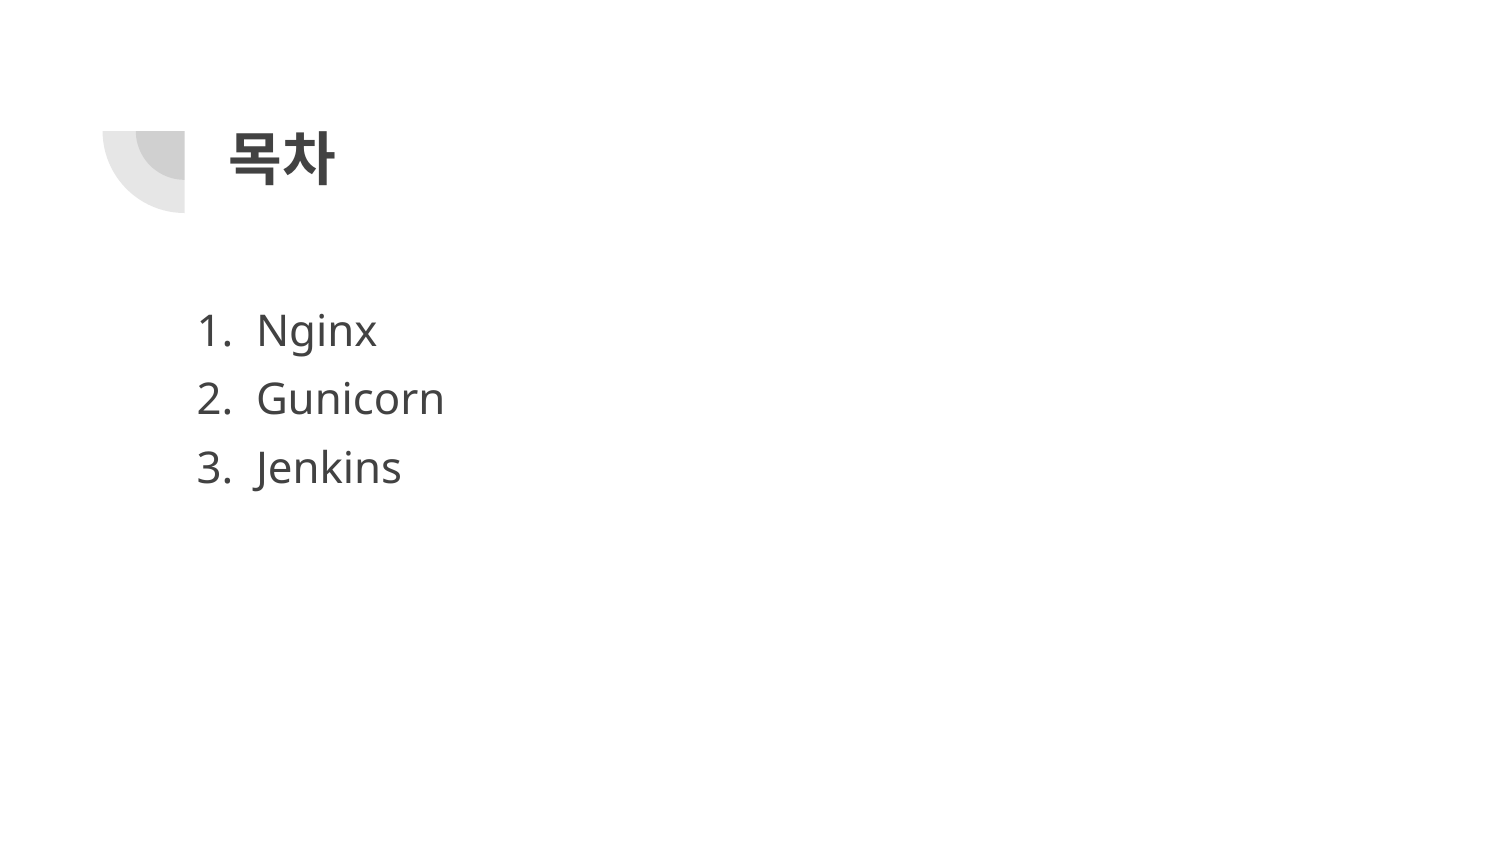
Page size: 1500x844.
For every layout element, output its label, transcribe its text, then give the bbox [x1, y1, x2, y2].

title 목차 [213, 98, 1368, 263]
list Nginx Gunicorn Jenkins [166, 275, 1320, 693]
